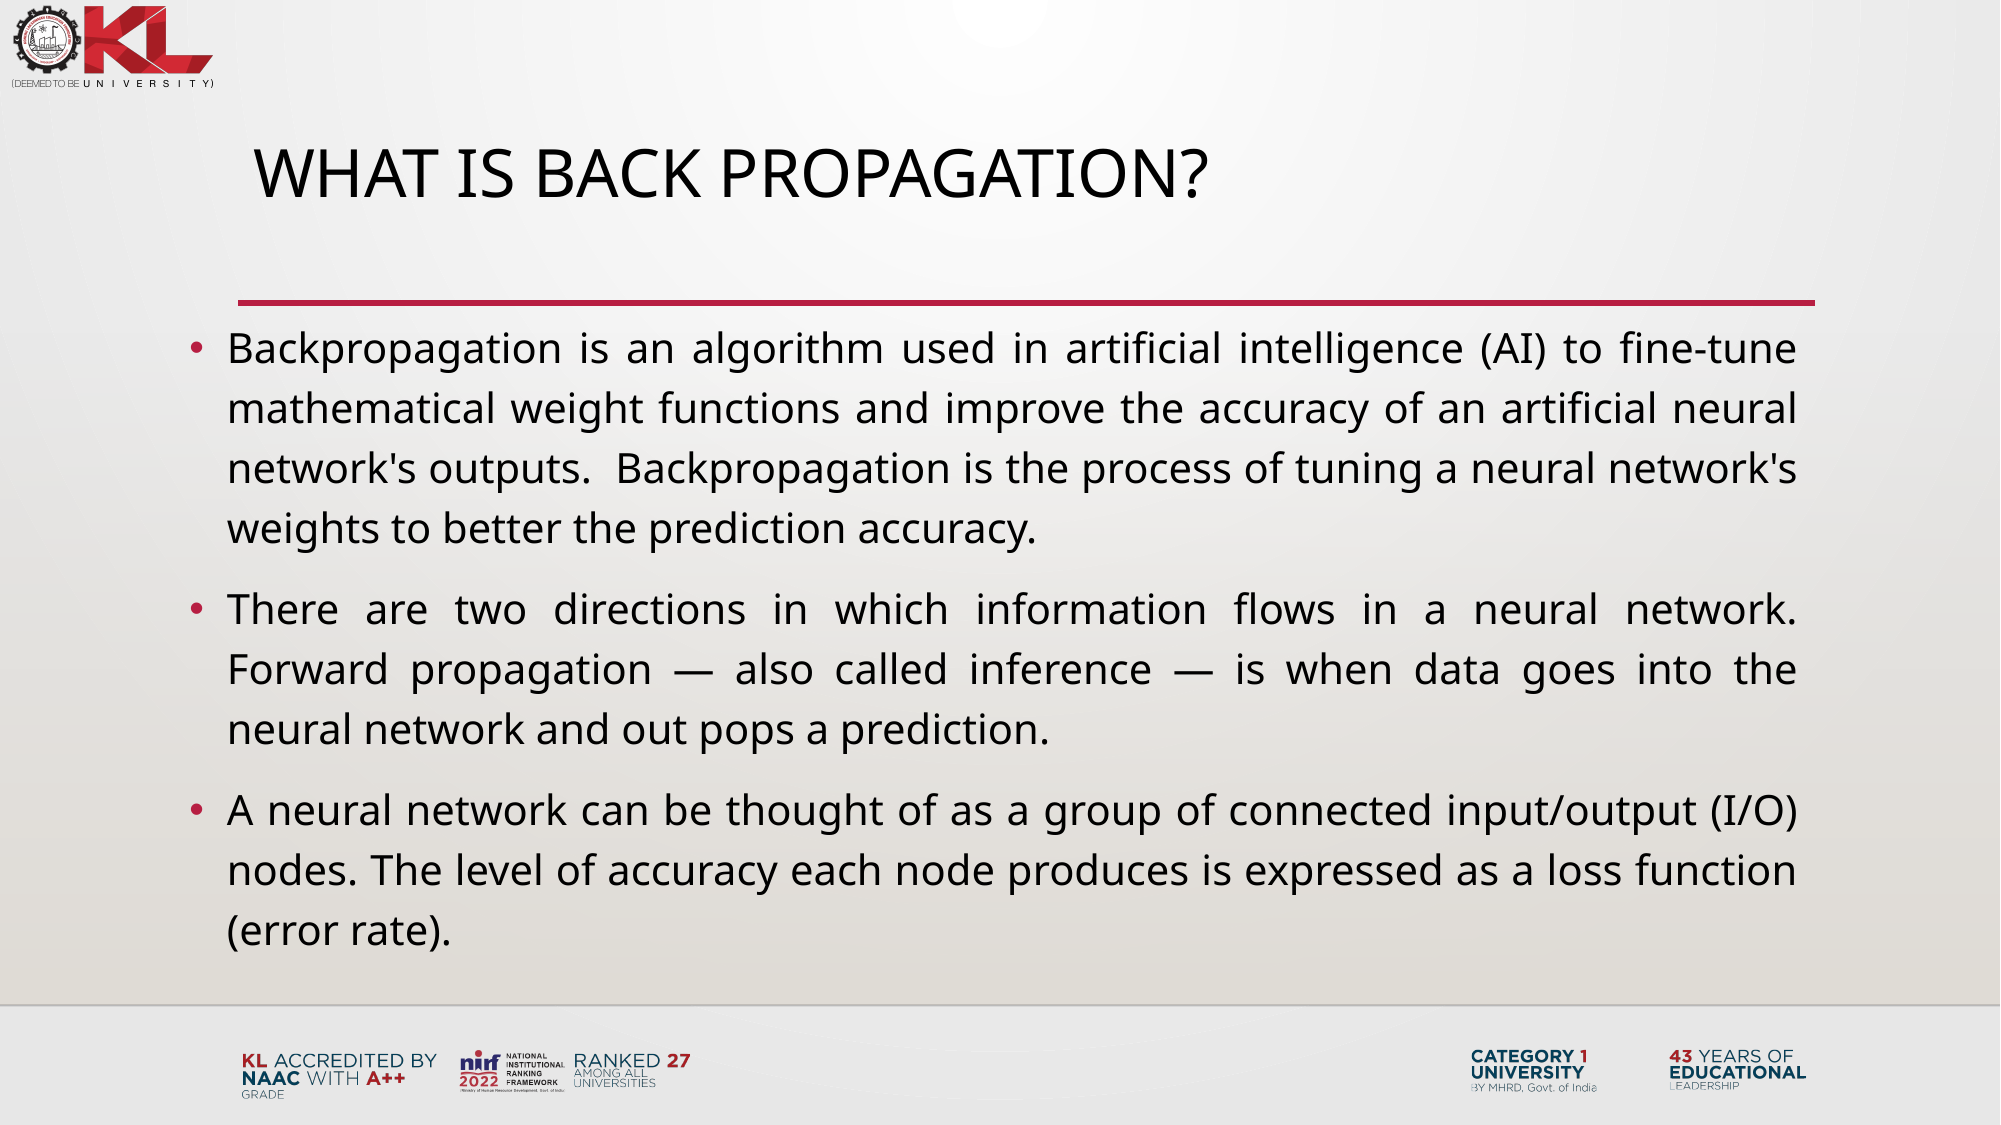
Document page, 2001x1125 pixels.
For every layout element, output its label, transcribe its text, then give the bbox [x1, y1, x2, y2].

picture [12, 5, 213, 88]
list Backpropagation is an algorithm used in artificial intelligence (AI) to fine-tune mathematical weight functions and improve the accuracy of an artificial neural network's outputs. Backpropagation is the process of tuning a neural network's weights to better the prediction accuracy. There are two directions in which information flows in a neural network. Forward propagation — also called inference — is when data goes into the neural network and out pops a prediction. A neural network can be thought of as a group of connected input/output (I/O) nodes. The level of accuracy each node produces is expressed as a loss function (error rate). [174, 304, 1814, 967]
picture [1447, 1045, 1814, 1101]
picture [238, 1045, 716, 1103]
title What is Back propagation? [238, 131, 1814, 304]
